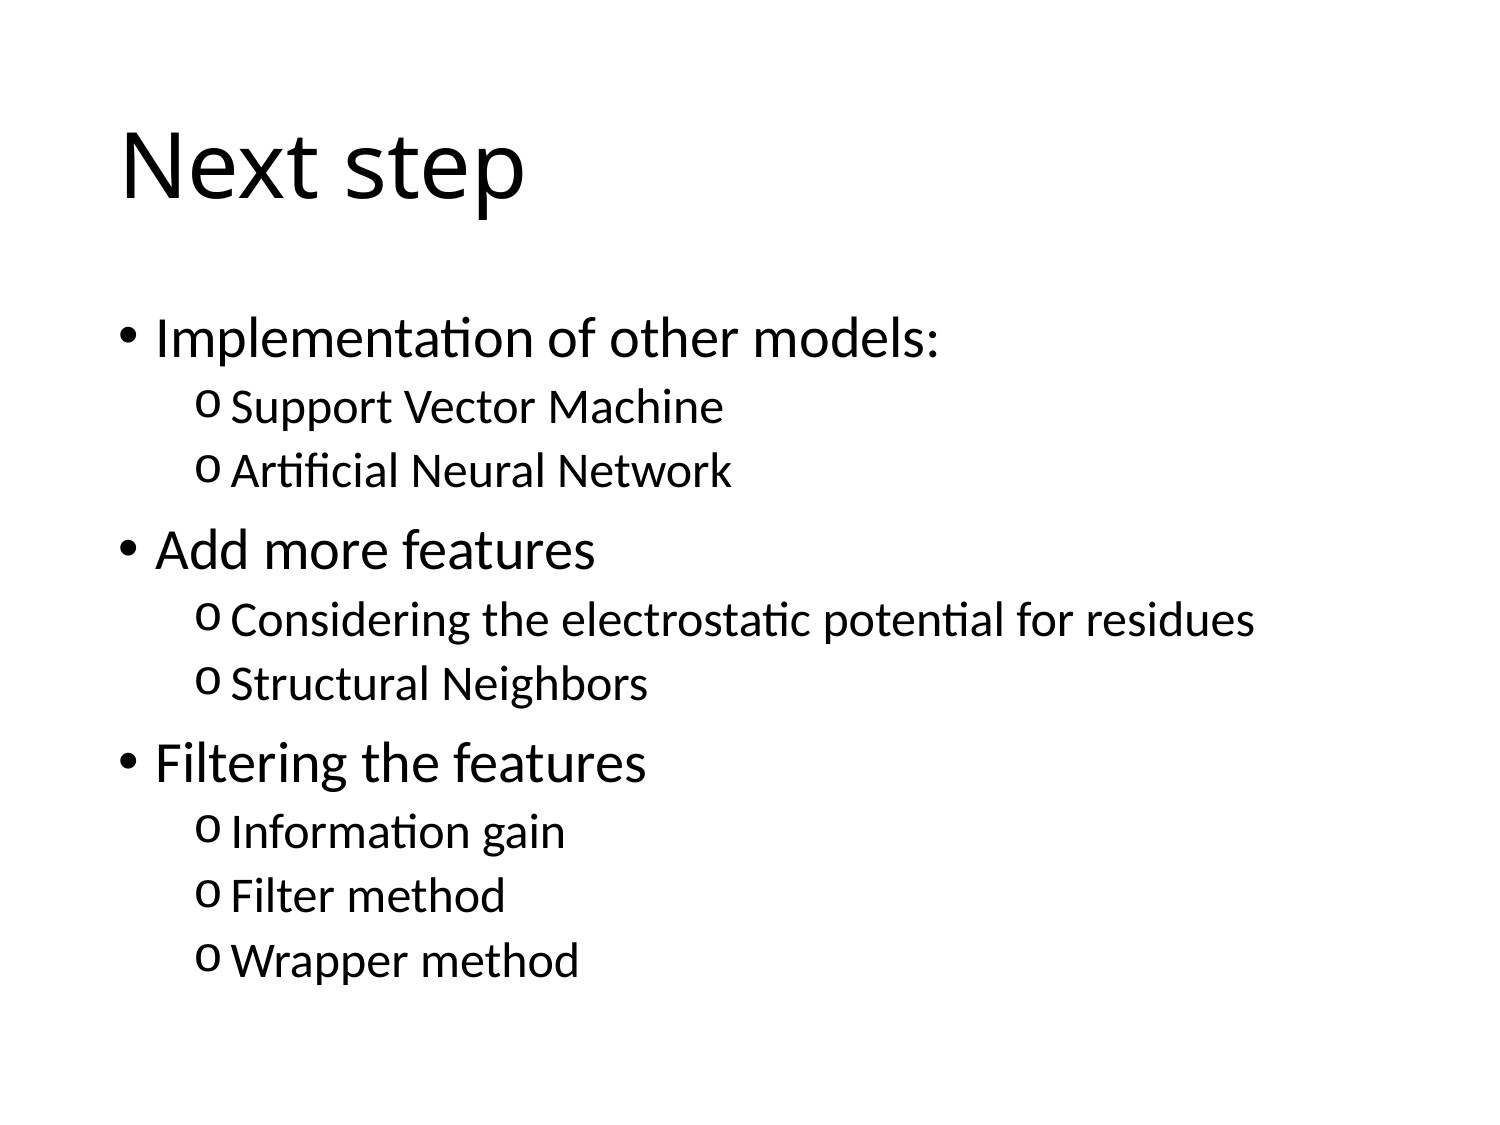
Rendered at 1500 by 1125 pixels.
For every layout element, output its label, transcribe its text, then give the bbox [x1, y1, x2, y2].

list Implementation of other models: Support Vector Machine Artificial Neural Network Add more features Considering the electrostatic potential for residues Structural Neighbors Filtering the features Information gain Filter method Wrapper method [103, 299, 1397, 1014]
title Next step [103, 59, 1397, 278]
